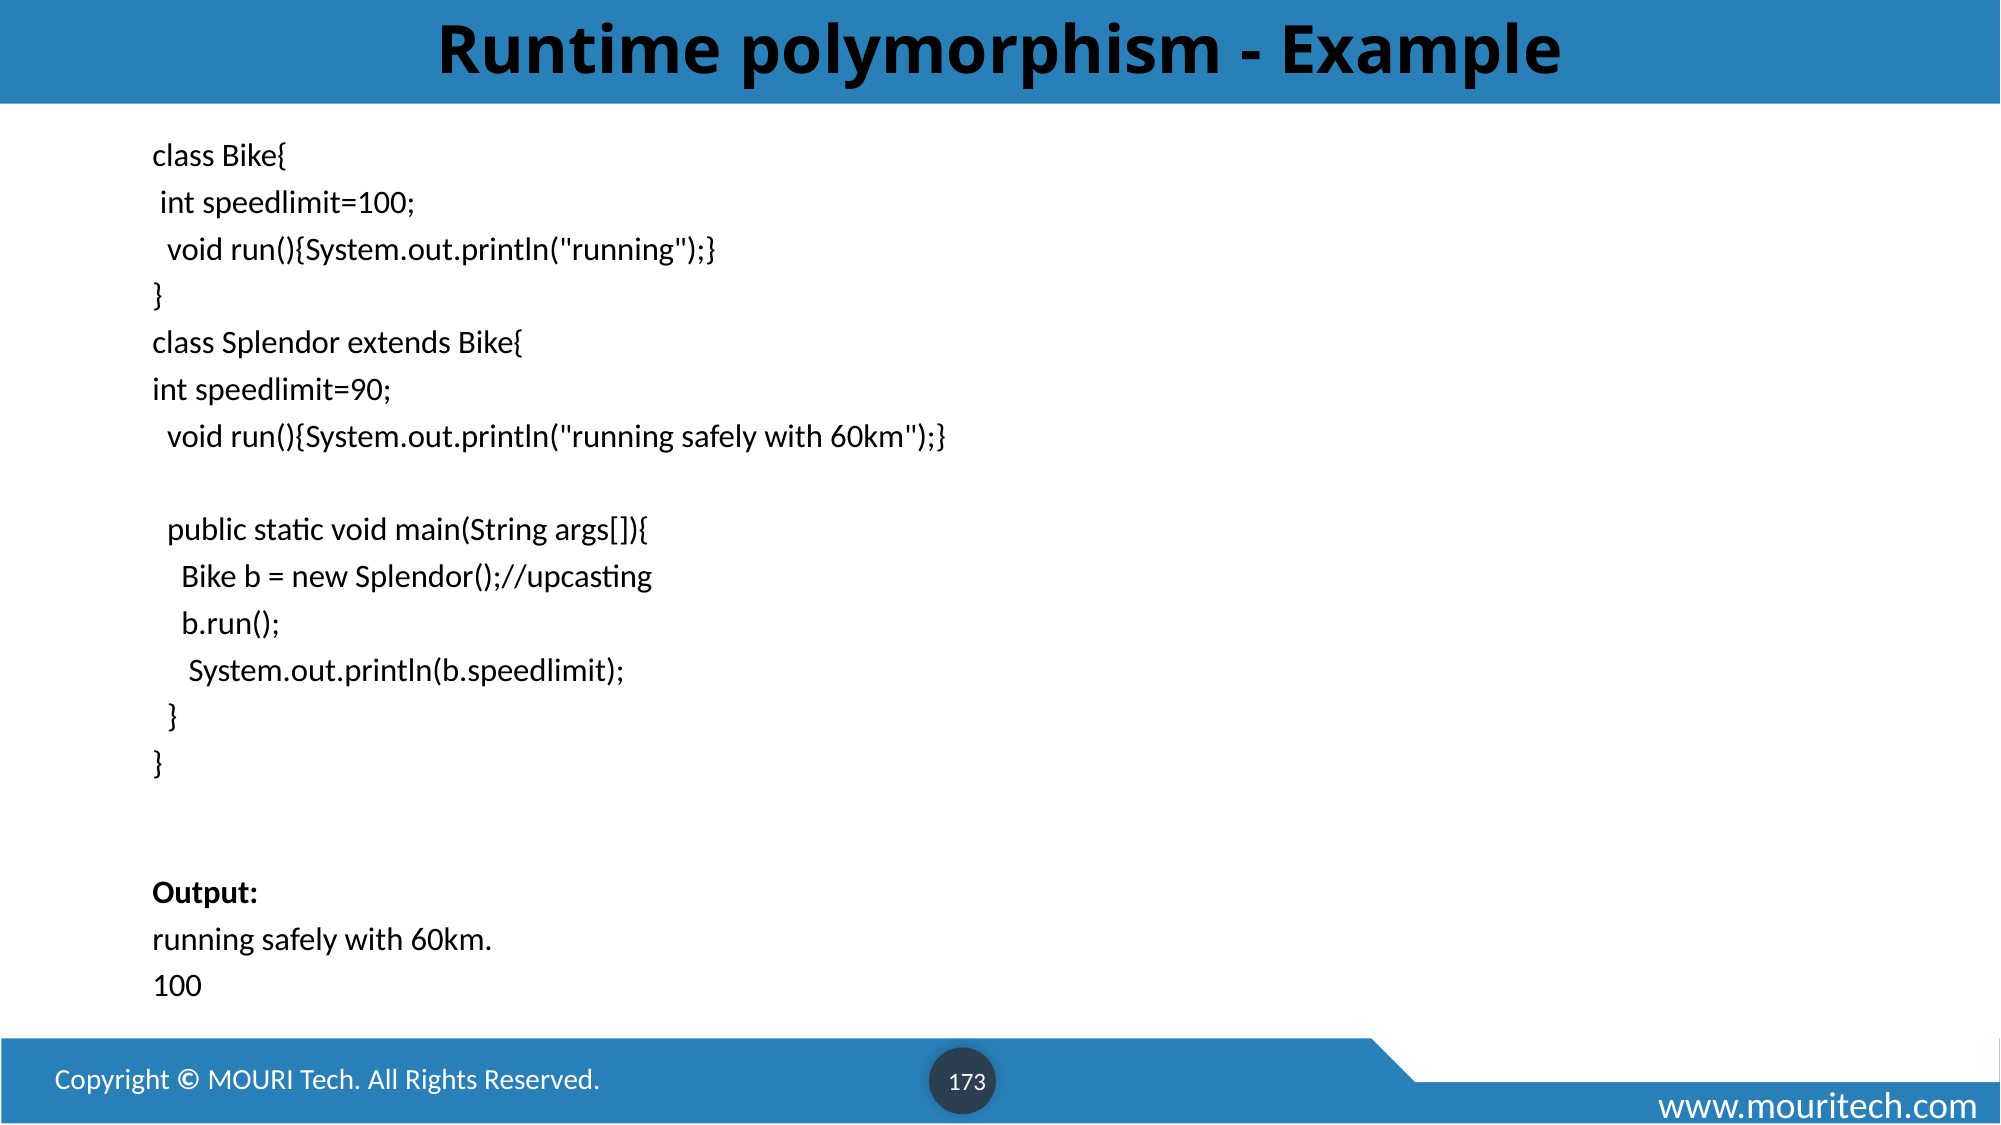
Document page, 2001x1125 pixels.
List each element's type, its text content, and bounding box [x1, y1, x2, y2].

title Runtime polymorphism - Example [0, 0, 2000, 104]
slide_number 173 [931, 1051, 1003, 1111]
list class Bike{ int speedlimit=100; void run(){System.out.println("running");} } class Splendor extends Bike{ int speedlimit=90; void run(){System.out.println("running safely with 60km");} public static void main(String args[]){ Bike b = new Splendor();//upcasting b.run(); System.out.println(b.speedlimit); } } Output: running safely with 60km. 100 [137, 130, 1863, 1014]
